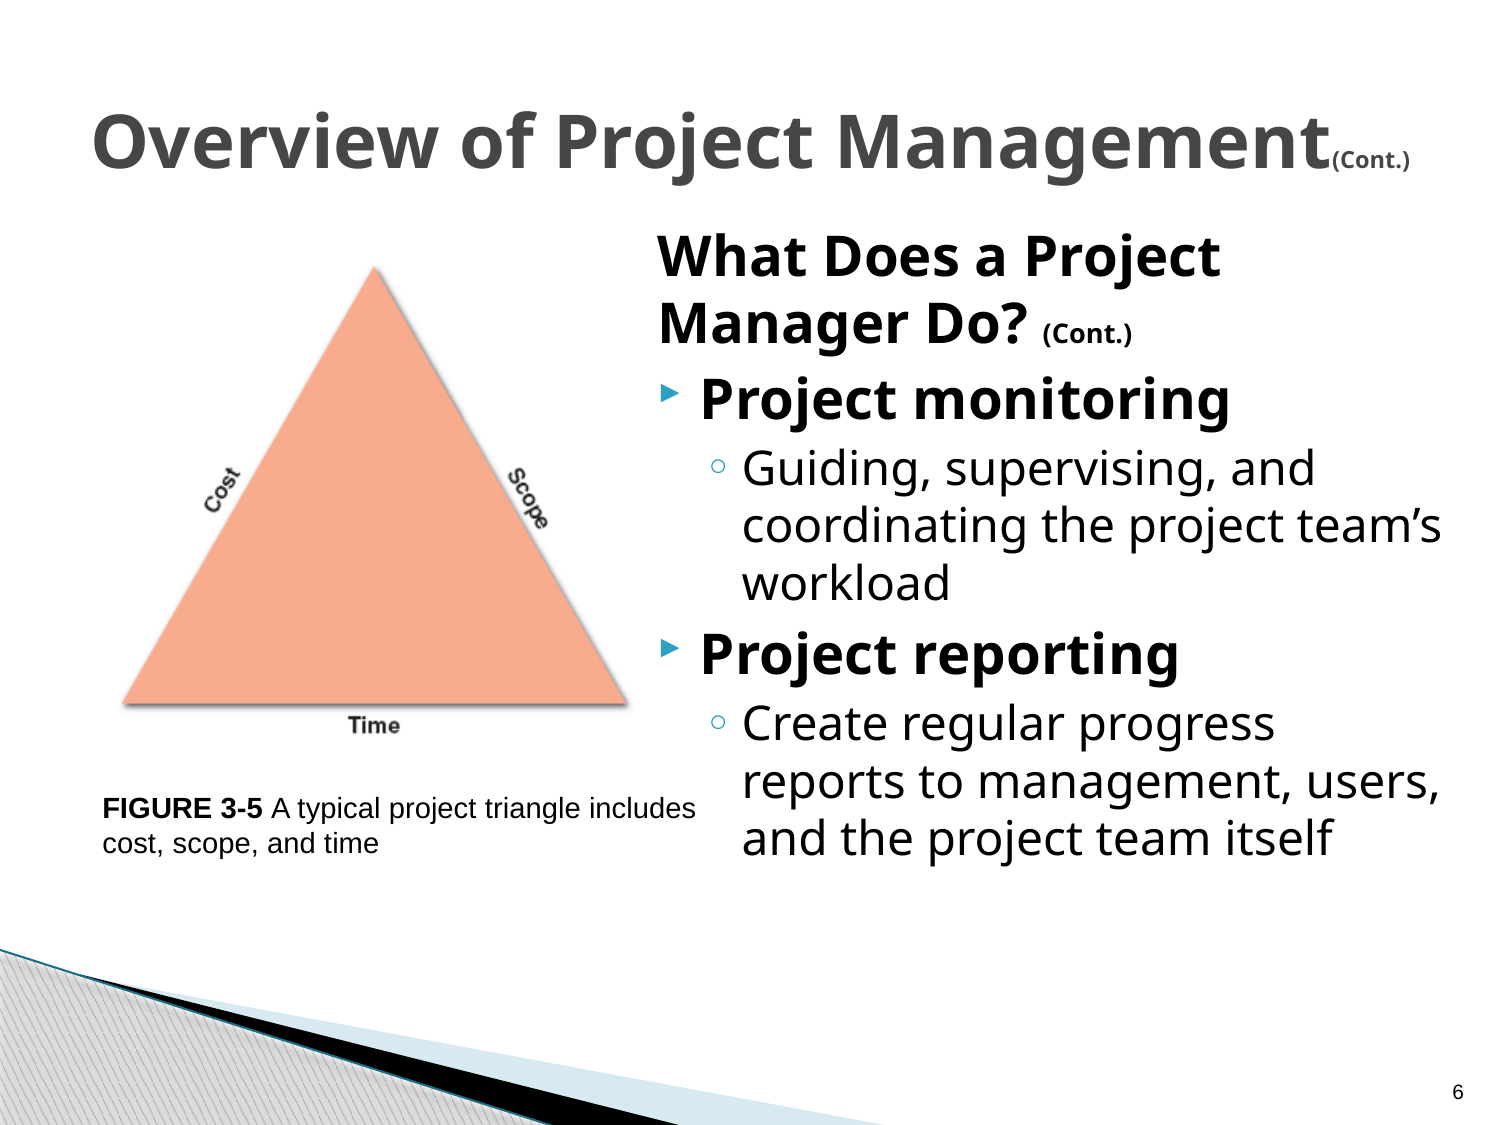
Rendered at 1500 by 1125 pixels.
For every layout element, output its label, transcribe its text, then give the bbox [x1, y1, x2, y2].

text_box FIGURE 3-5 A typical project triangle includes cost, scope, and time [87, 782, 624, 867]
slide_number 6 [1418, 1051, 1479, 1112]
picture [62, 237, 649, 743]
title Overview of Project Management(Cont.) [75, 45, 1425, 233]
list What Does a Project Manager Do? (Cont.) Project monitoring Guiding, supervising, and coordinating the project team’s workload Project reporting Create regular progress reports to management, users, and the project team itself [624, 212, 1463, 986]
